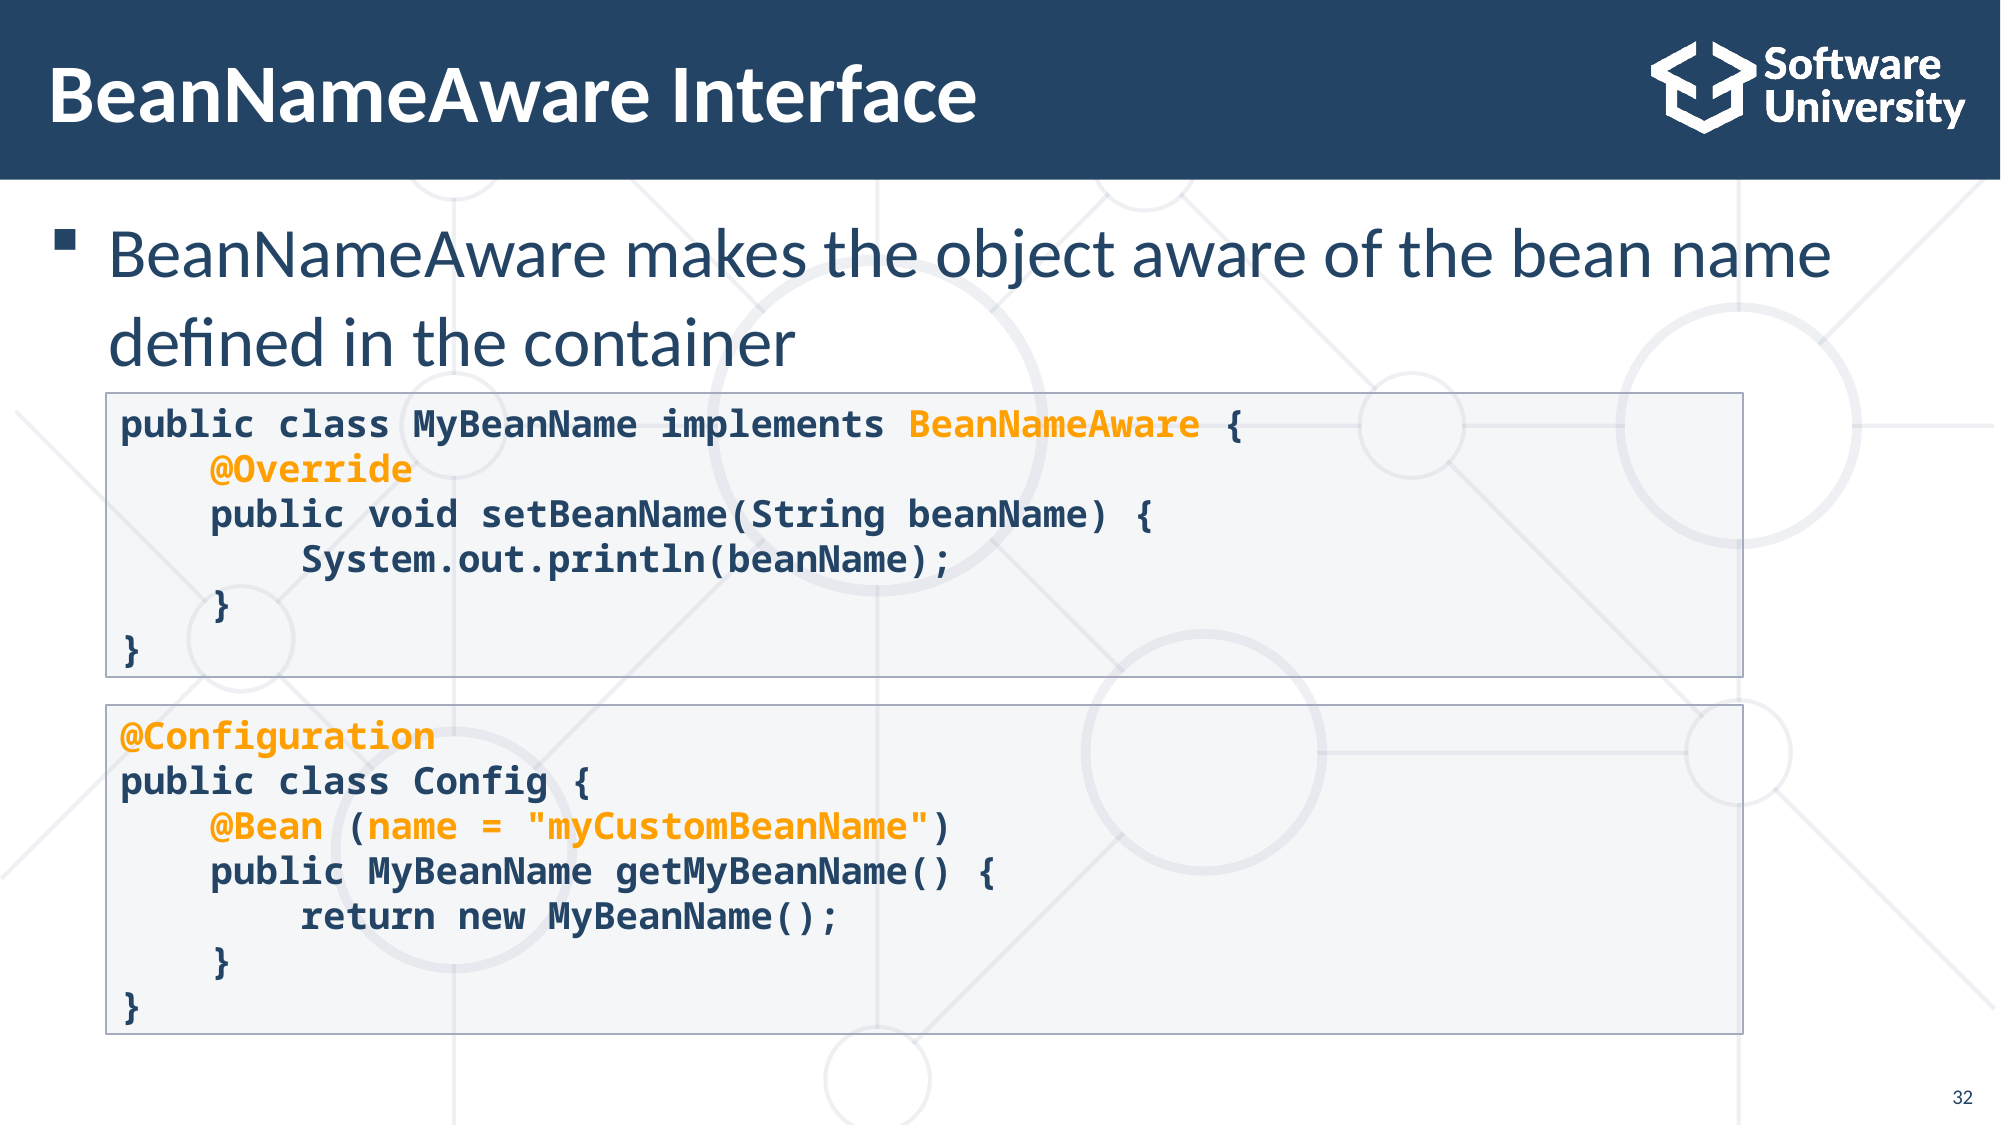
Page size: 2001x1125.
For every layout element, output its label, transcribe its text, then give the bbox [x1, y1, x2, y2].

slide_number 32 [1927, 1067, 1989, 1117]
picture [1651, 41, 1966, 134]
list BeanNameAware makes the object aware of the bean name defined in the container [31, 196, 1970, 1104]
text_box public class MyBeanName implements BeanNameAware { @Override public void setBeanName(String beanName) { System.out.println(beanName); } } [105, 392, 1744, 678]
text_box @Configuration public class Config { @Bean (name = "myCustomBeanName") public MyBeanName getMyBeanName() { return new MyBeanName(); } } [105, 704, 1744, 1035]
title BeanNameAware Interface [31, 16, 1625, 162]
